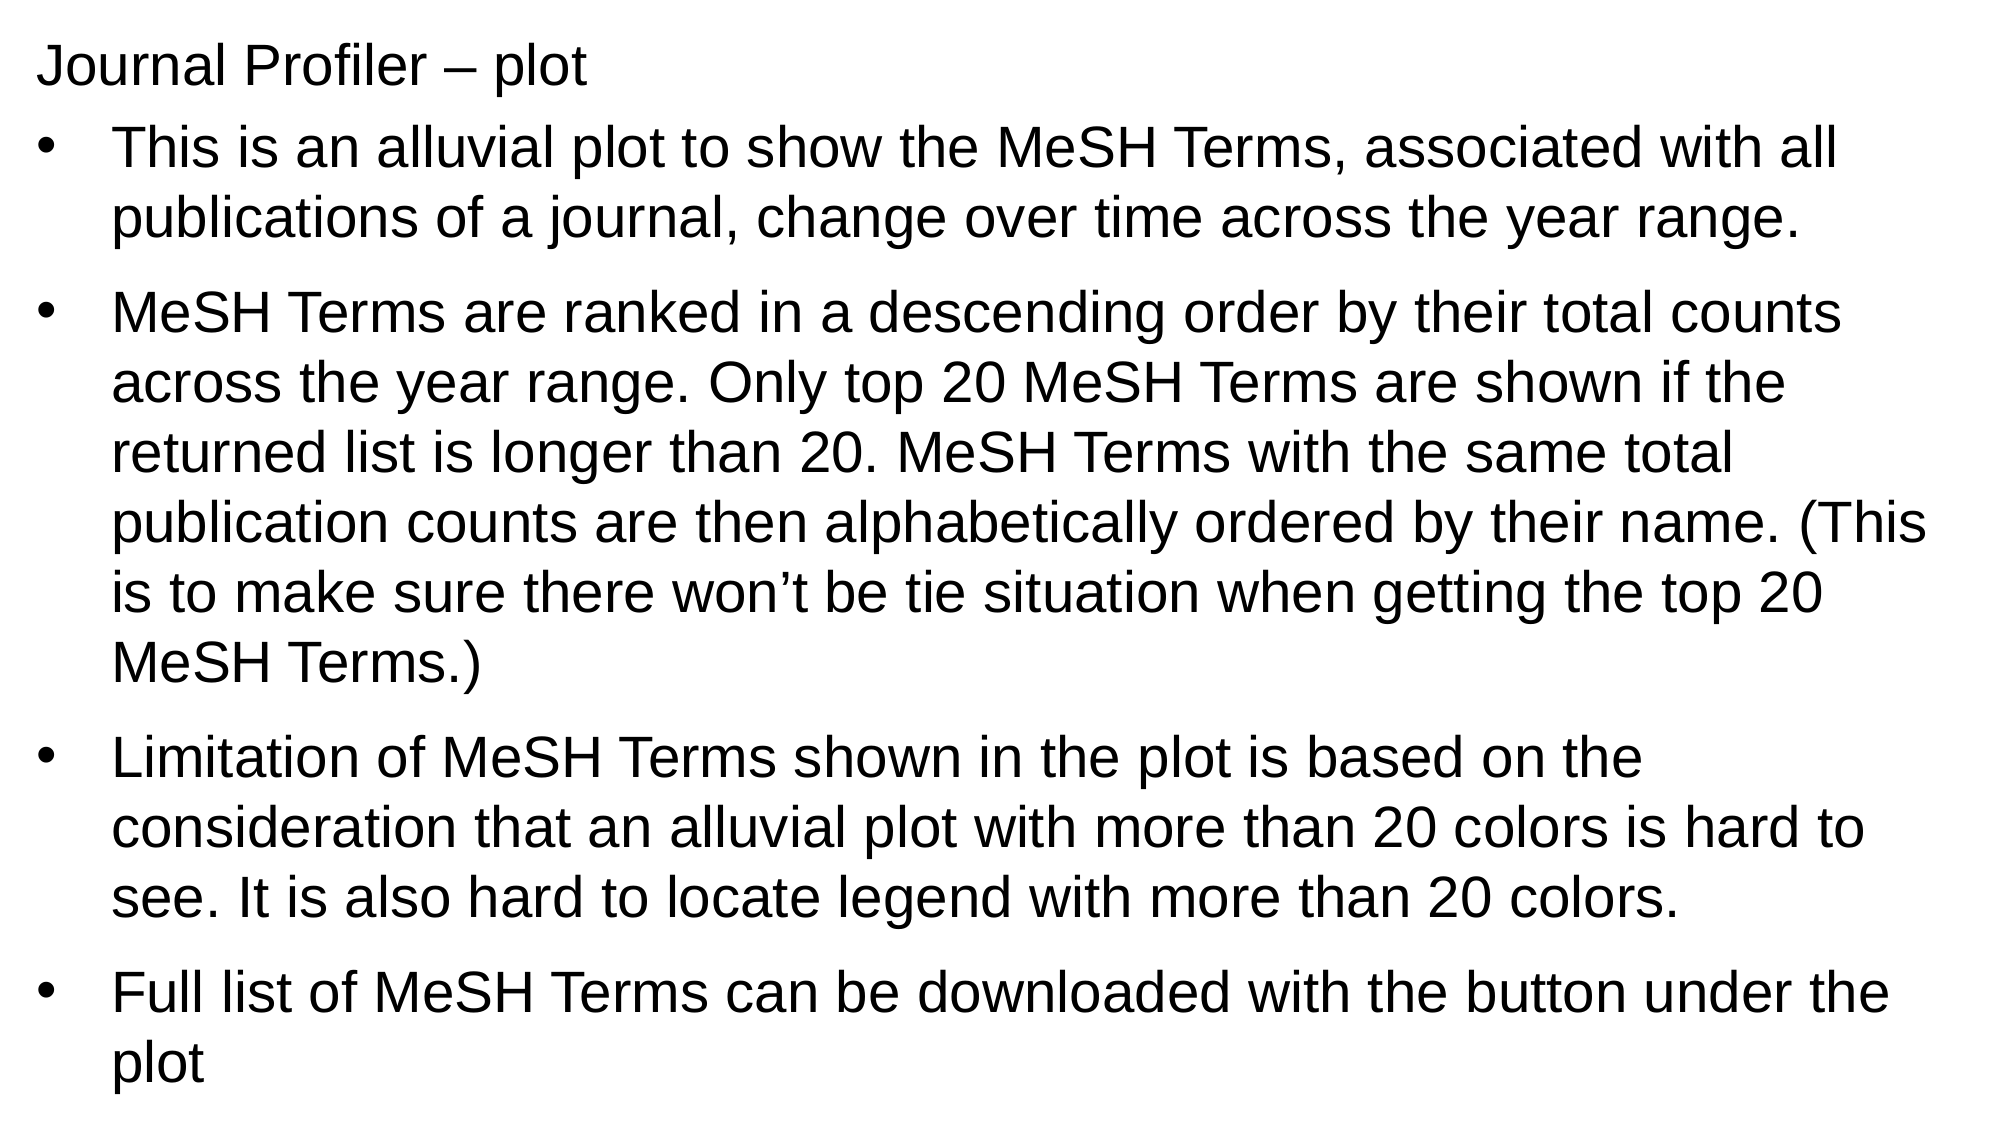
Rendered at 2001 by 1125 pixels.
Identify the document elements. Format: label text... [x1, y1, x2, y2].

text_box Journal Profiler – plot This is an alluvial plot to show the MeSH Terms, associated with all publications of a journal, change over time across the year range. MeSH Terms are ranked in a descending order by their total counts across the year range. Only top 20 MeSH Terms are shown if the returned list is longer than 20. MeSH Terms with the same total publication counts are then alphabetically ordered by their name. (This is to make sure there won’t be tie situation when getting the top 20 MeSH Terms.) Limitation of MeSH Terms shown in the plot is based on the consideration that an alluvial plot with more than 20 colors is hard to see. It is also hard to locate legend with more than 20 colors. Full list of MeSH Terms can be downloaded with the button under the plot [21, 19, 1979, 1102]
